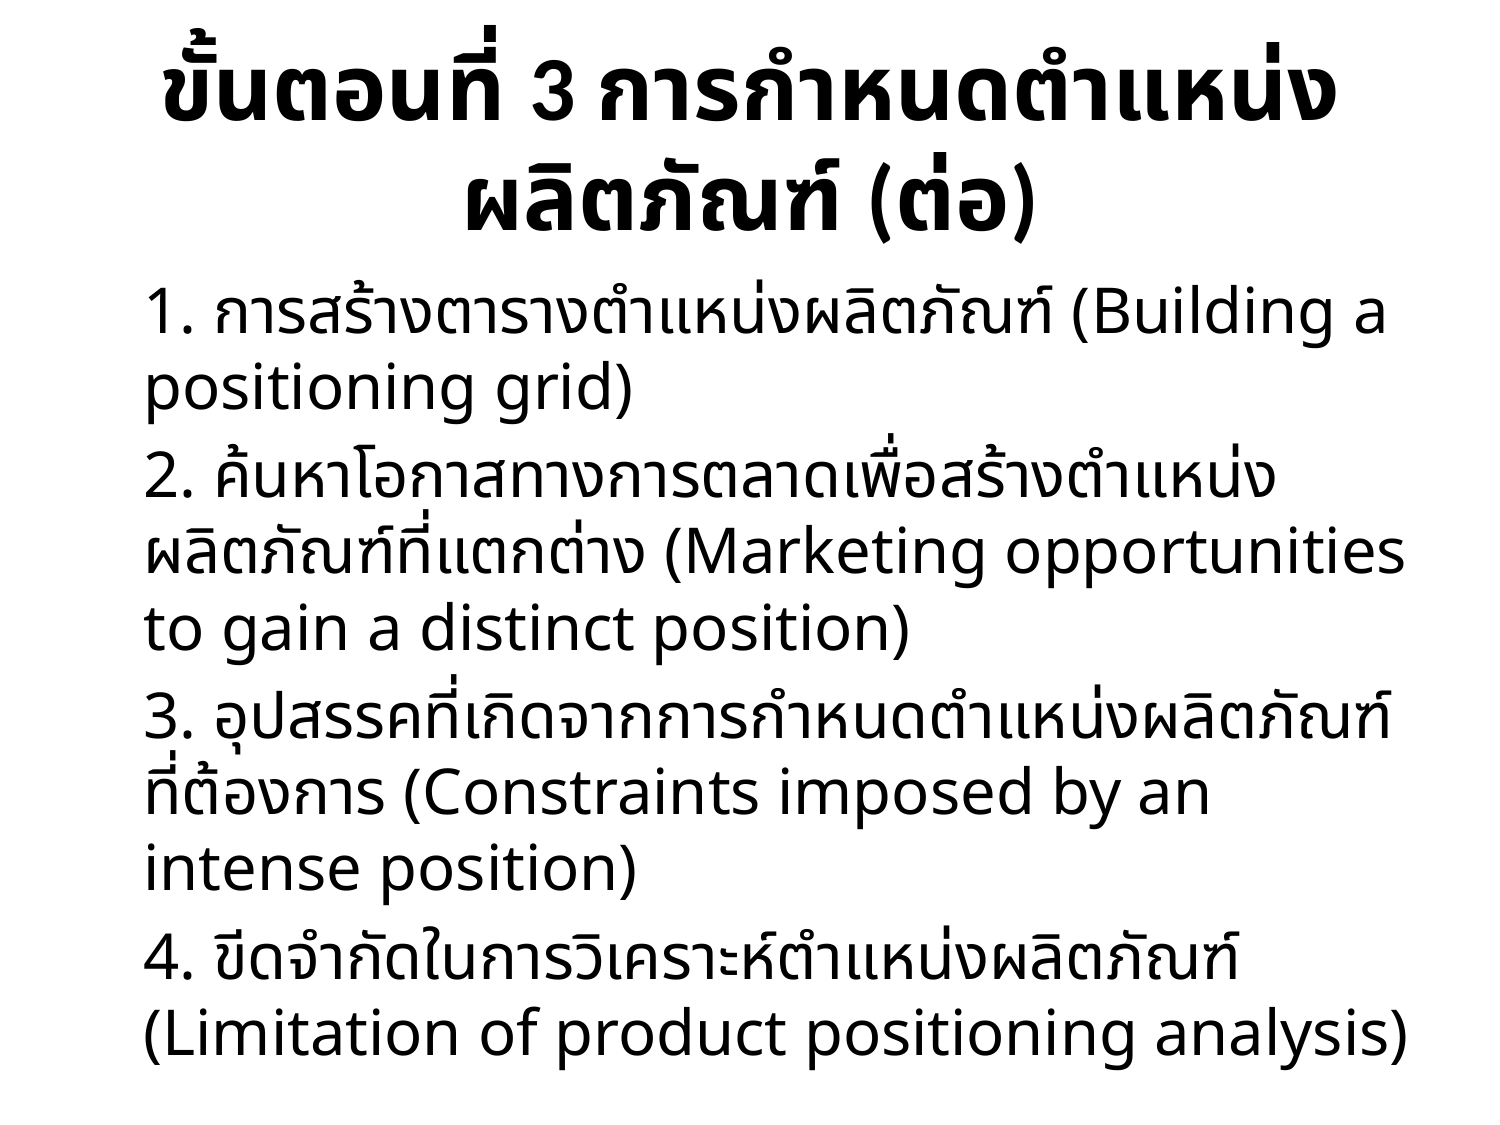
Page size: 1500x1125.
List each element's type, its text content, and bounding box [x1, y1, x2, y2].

list 1. การสร้างตารางตำแหน่งผลิตภัณฑ์ (Building a positioning grid) 2. ค้นหาโอกาสทางการตลาดเพื่อสร้างตำแหน่งผลิตภัณฑ์ที่แตกต่าง (Marketing opportunities to gain a distinct position) 3. อุปสรรคที่เกิดจากการกำหนดตำแหน่งผลิตภัณฑ์ที่ต้องการ (Constraints imposed by an intense position) 4. ขีดจำกัดในการวิเคราะห์ตำแหน่งผลิตภัณฑ์ (Limitation of product positioning analysis) [75, 262, 1425, 1125]
title ขั้นตอนที่ 3 การกำหนดตำแหน่งผลิตภัณฑ์ (ต่อ) [75, 45, 1425, 233]
